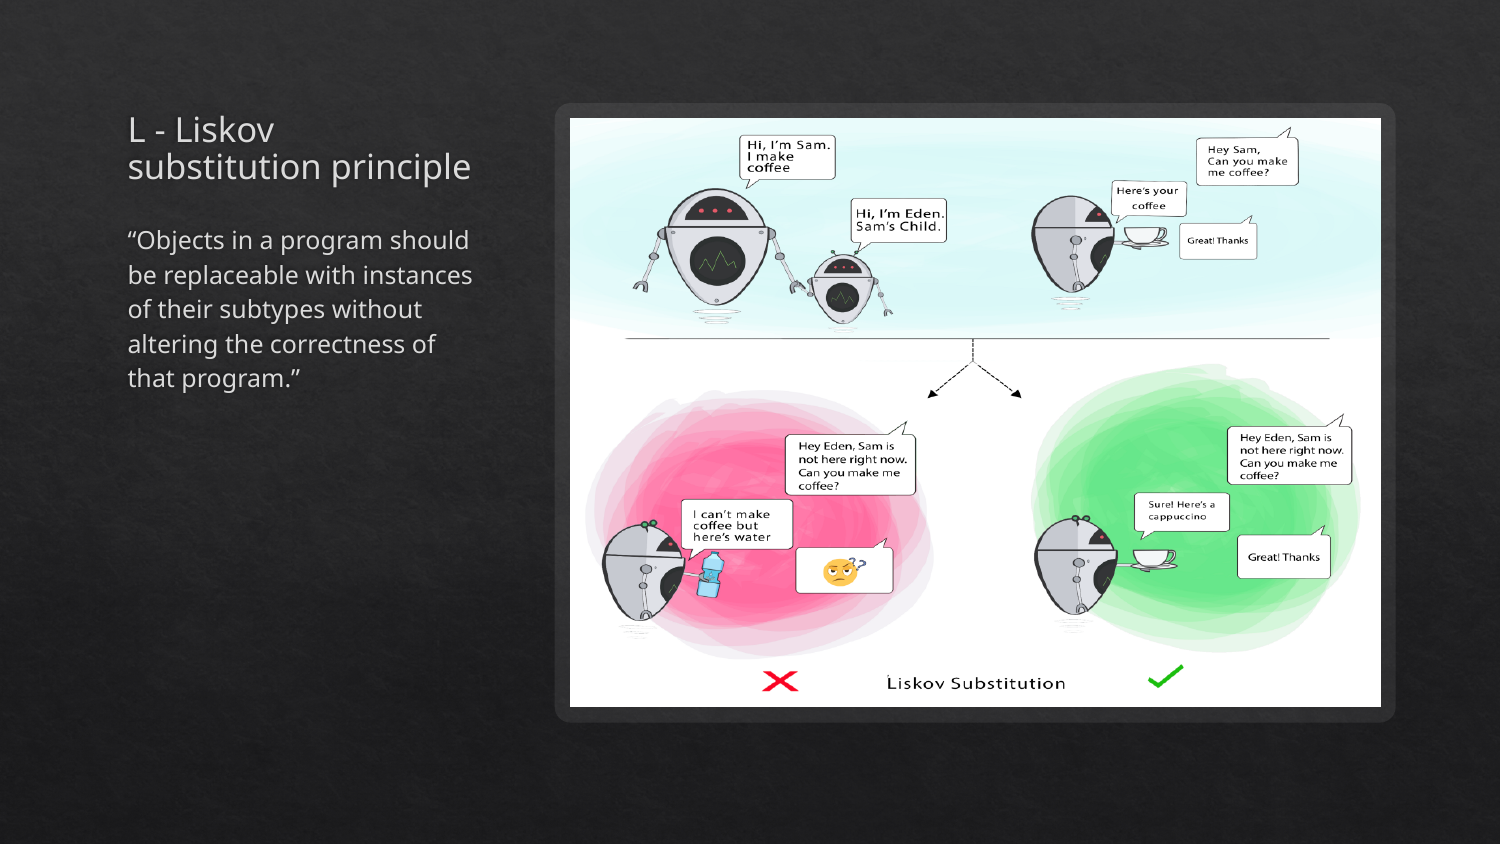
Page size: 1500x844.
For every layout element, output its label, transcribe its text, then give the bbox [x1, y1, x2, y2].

list “Objects in a program should be replaceable with instances of their subtypes without altering the correctness of that program.” [112, 213, 492, 713]
title L - Liskov substitution principle [112, 75, 492, 195]
text_box [0, 0, 1500, 844]
picture [570, 118, 1381, 708]
